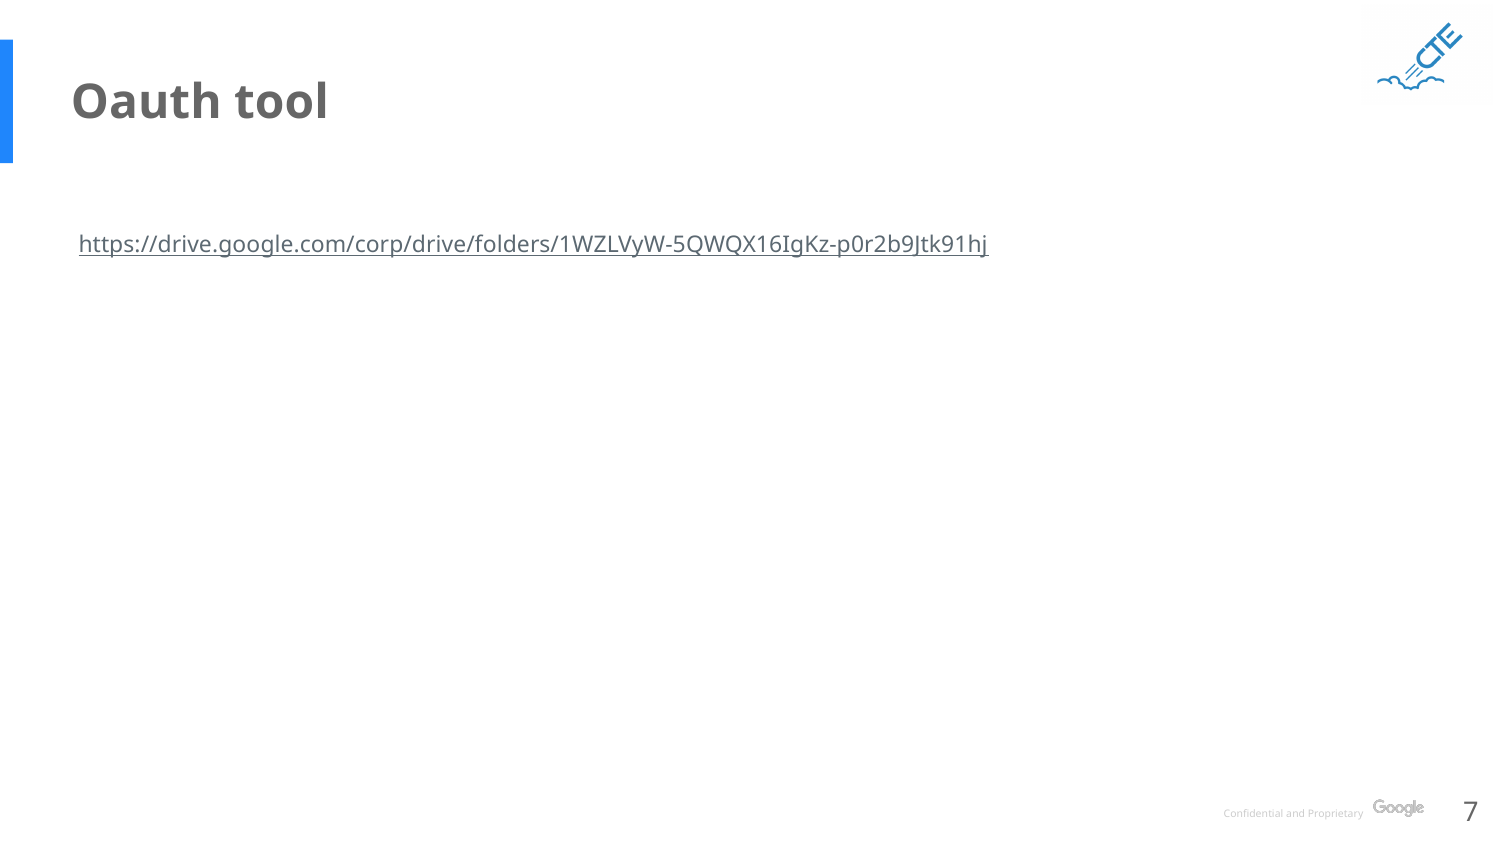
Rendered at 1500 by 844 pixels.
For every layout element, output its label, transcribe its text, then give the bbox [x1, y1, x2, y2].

title Oauth tool [61, 61, 1411, 142]
slide_number ‹#› [1403, 779, 1494, 844]
picture [1373, 799, 1403, 818]
list https://drive.google.com/corp/drive/folders/1WZLVyW-5QWQX16IgKz-p0r2b9Jtk91hj [69, 220, 1432, 722]
picture [1361, 4, 1493, 105]
